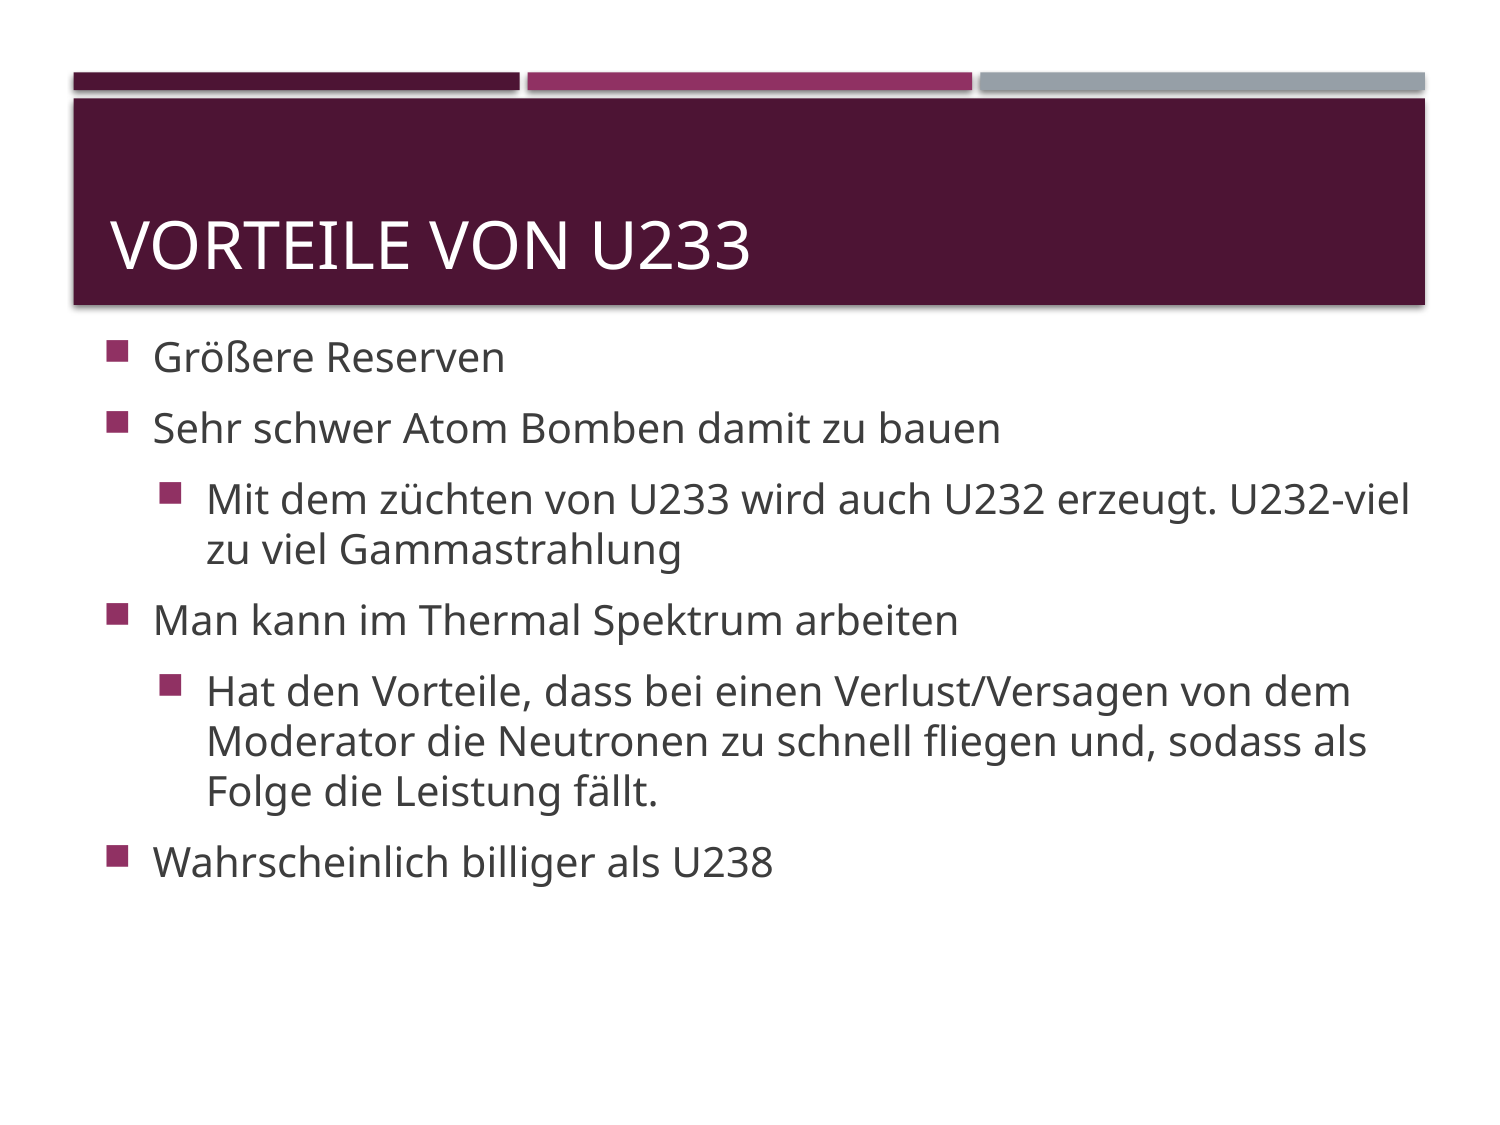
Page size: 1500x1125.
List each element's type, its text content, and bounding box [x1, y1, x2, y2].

list Größere Reserven Sehr schwer Atom Bomben damit zu bauen Mit dem züchten von U233 wird auch U232 erzeugt. U232-viel zu viel Gammastrahlung Man kann im Thermal Spektrum arbeiten Hat den Vorteile, dass bei einen Verlust/Versagen von dem Moderator die Neutronen zu schnell fliegen und, sodass als Folge die Leistung fällt. Wahrscheinlich billiger als U238 [87, 237, 1438, 980]
title Vorteile von U233 [95, 112, 1406, 237]
